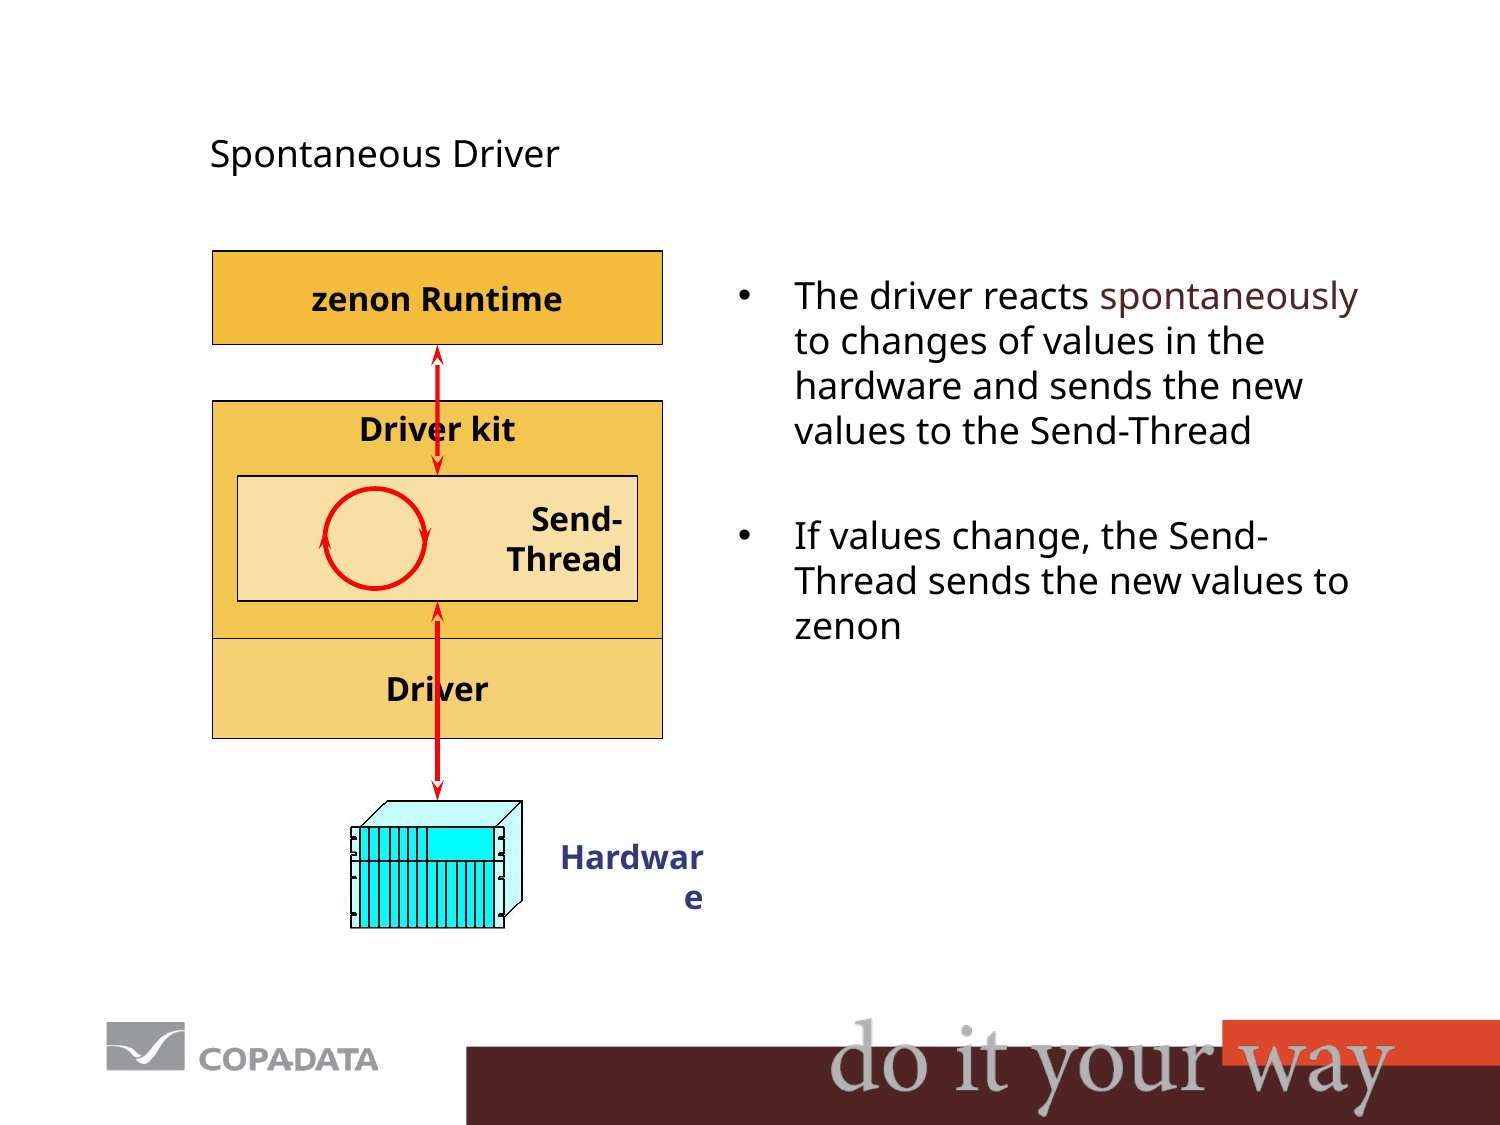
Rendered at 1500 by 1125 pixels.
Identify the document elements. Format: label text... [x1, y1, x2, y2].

title Spontaneous Driver [194, 125, 1188, 181]
list The driver reacts spontaneously to changes of values in the hardware and sends the new values to the Send-Thread If values change, the Send-Thread sends the new values to zenon [723, 264, 1399, 912]
picture [831, 1018, 1395, 1117]
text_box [212, 250, 713, 929]
picture [106, 1022, 379, 1072]
